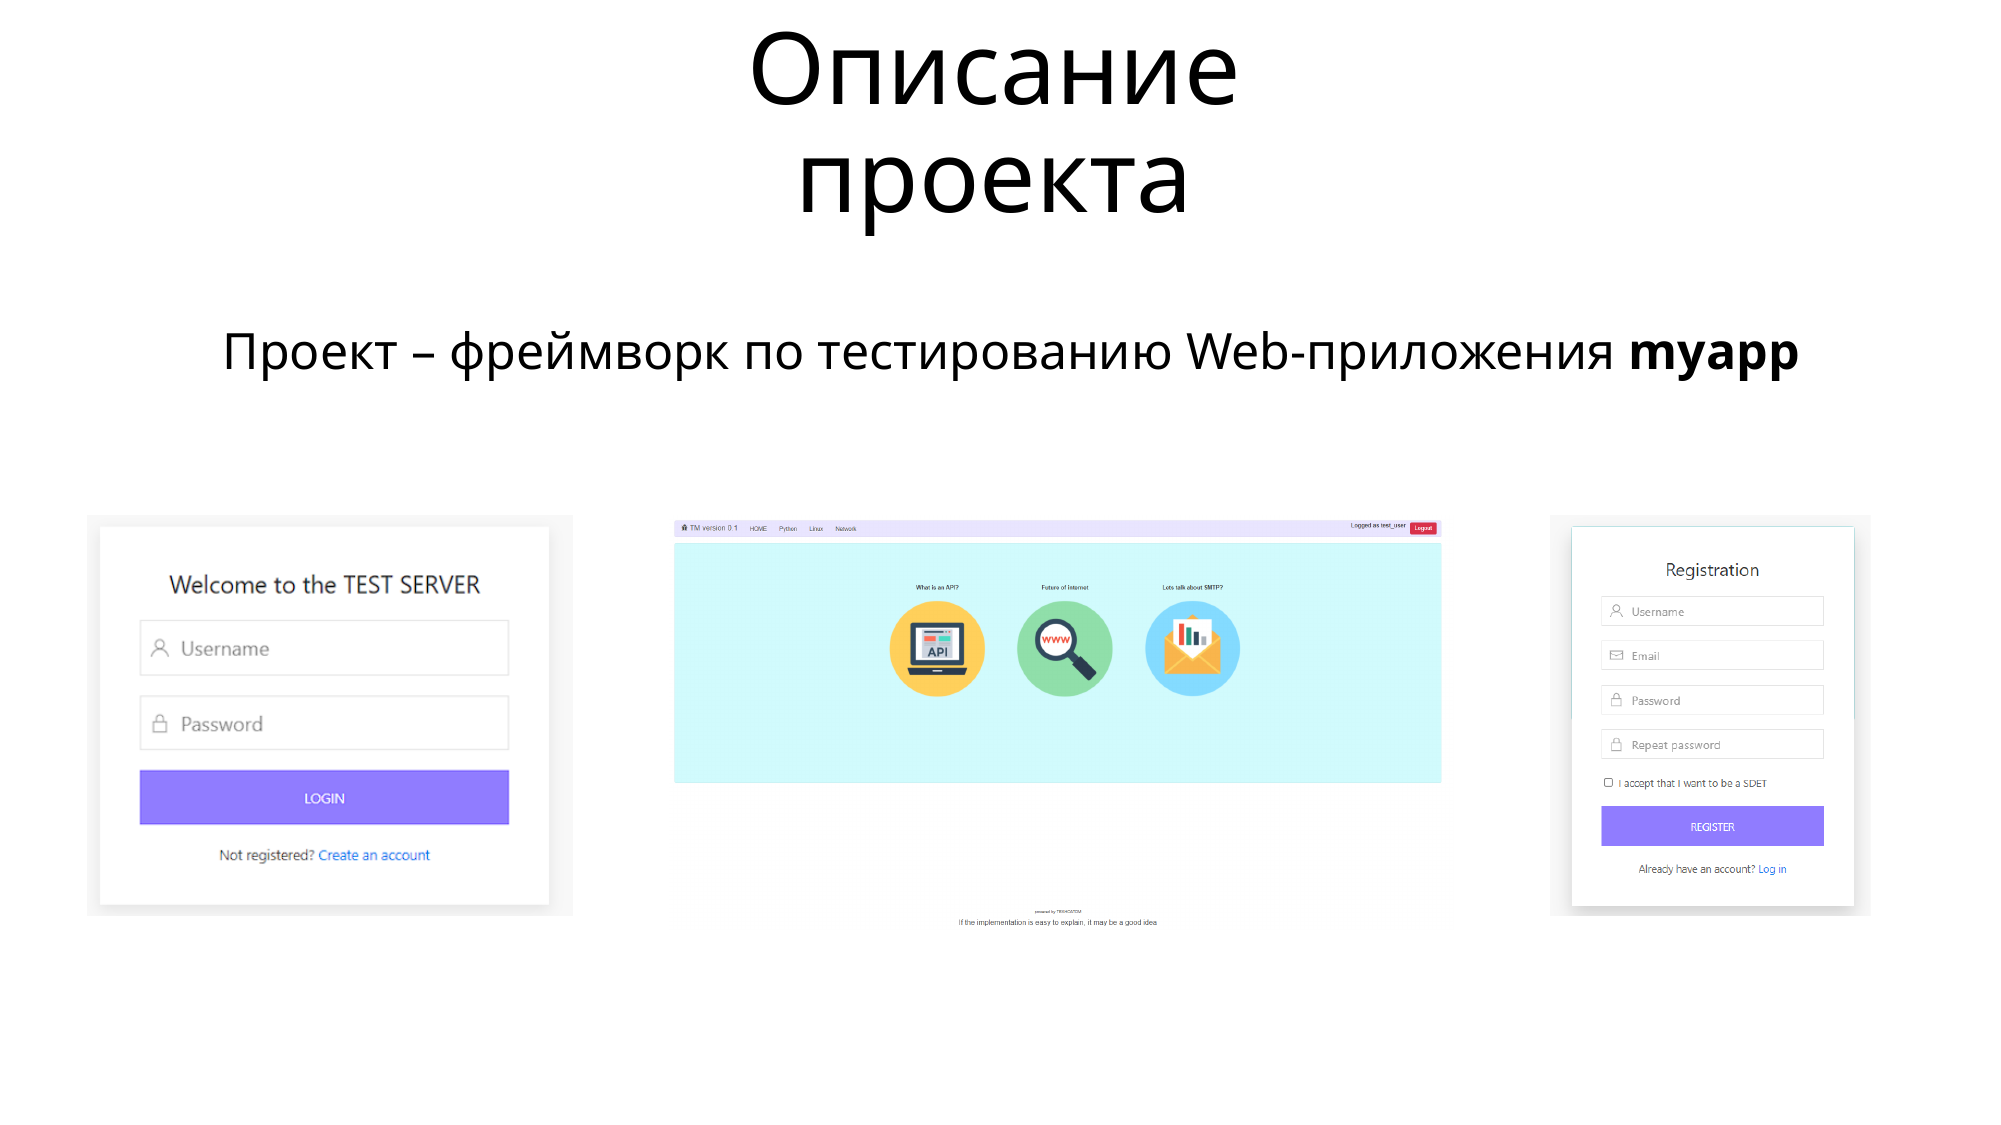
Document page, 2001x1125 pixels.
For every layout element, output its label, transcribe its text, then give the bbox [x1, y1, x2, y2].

title Описание проекта [549, 68, 1439, 184]
picture [669, 515, 1454, 930]
picture [1549, 515, 1871, 916]
picture [87, 515, 573, 916]
text_box Проект – фреймворк по тестированию Web-приложения myapp [200, 311, 1823, 387]
